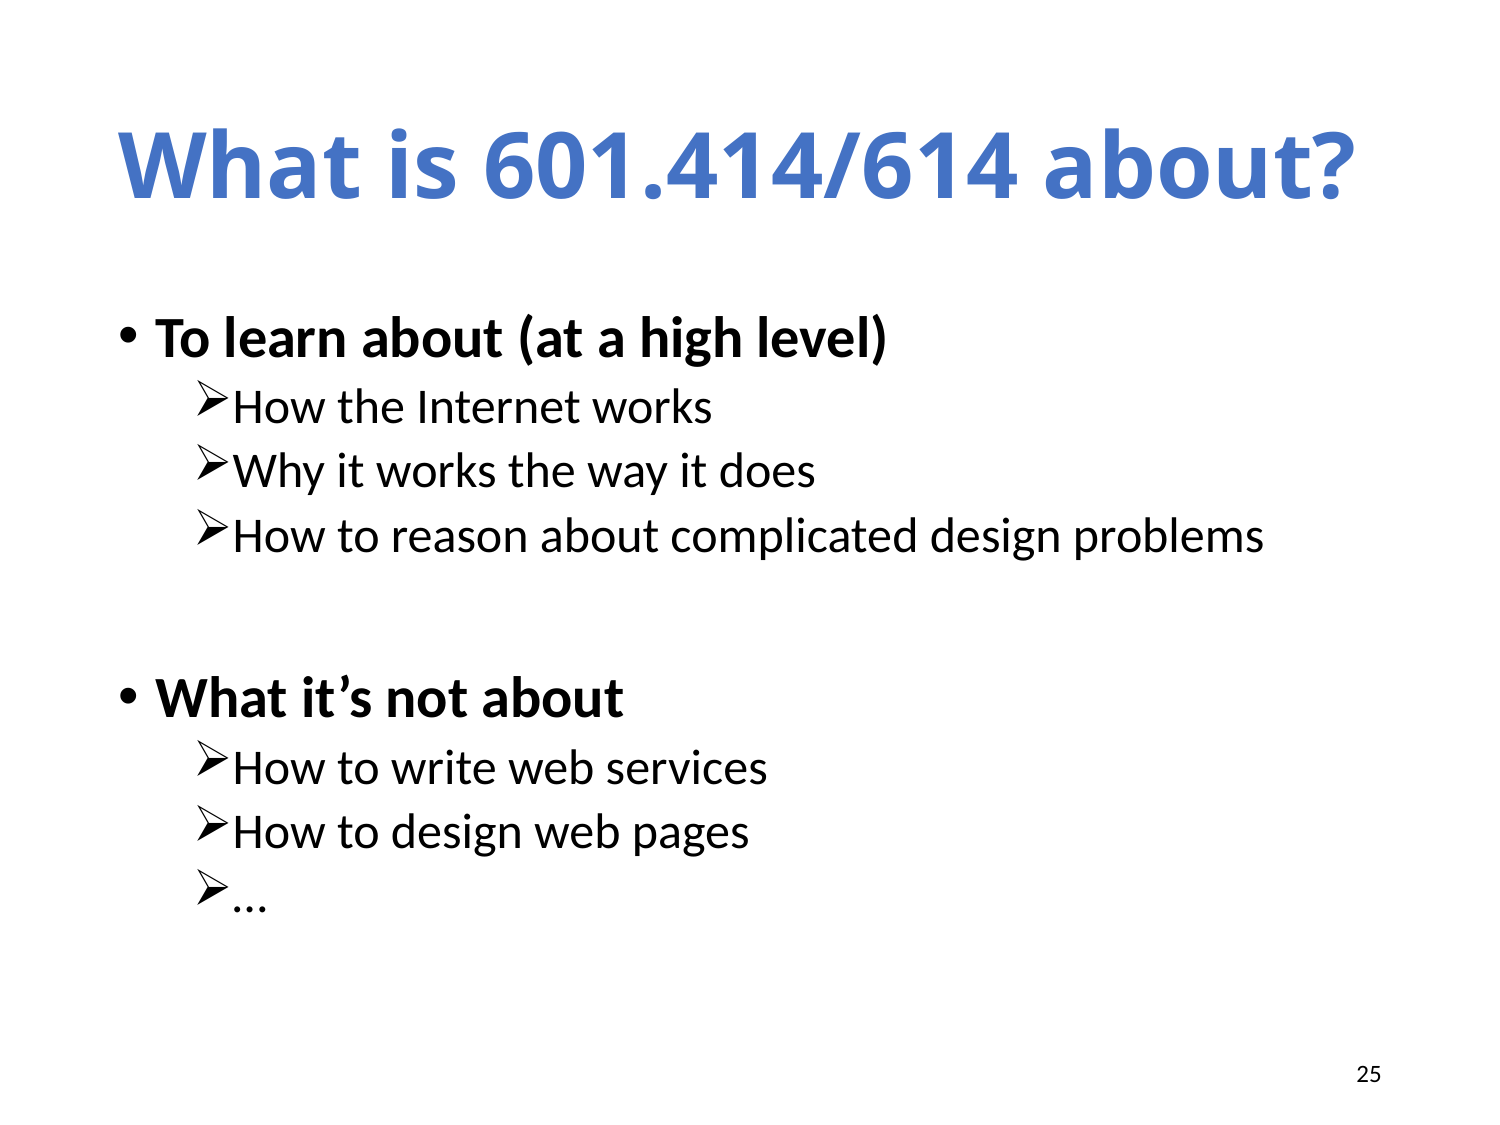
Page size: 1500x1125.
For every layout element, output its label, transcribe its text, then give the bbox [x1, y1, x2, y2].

slide_number 25 [1059, 1042, 1397, 1103]
list To learn about (at a high level) How the Internet works Why it works the way it does How to reason about complicated design problems What it’s not about How to write web services How to design web pages … [103, 299, 1397, 1014]
title What is 601.414/614 about? [103, 59, 1397, 278]
